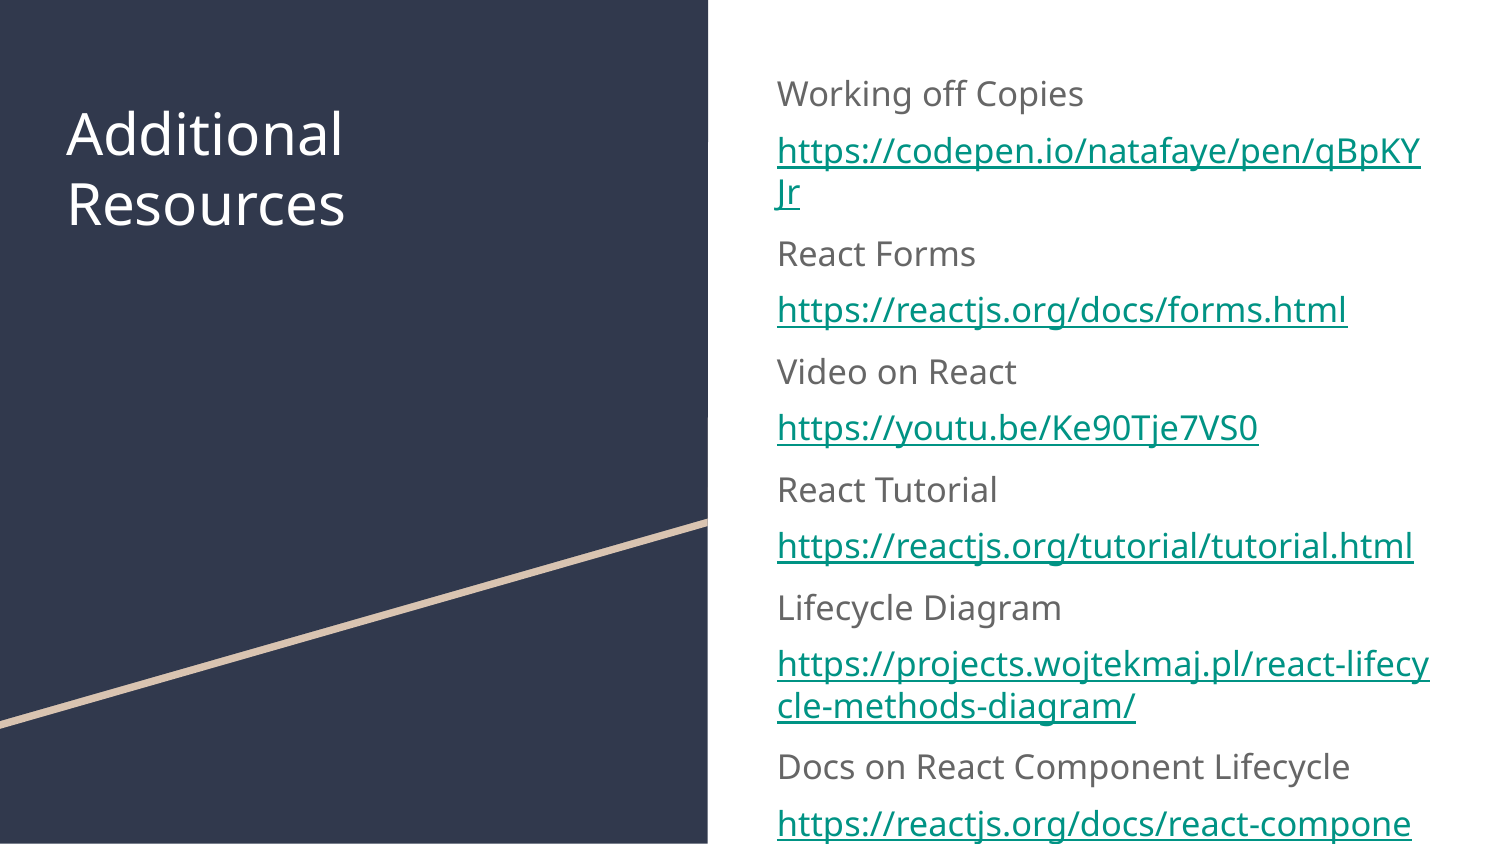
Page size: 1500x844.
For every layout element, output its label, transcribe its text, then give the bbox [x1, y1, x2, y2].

list Working off Copies https://codepen.io/natafaye/pen/qBpKYJr React Forms https://reactjs.org/docs/forms.html Video on React https://youtu.be/Ke90Tje7VS0 React Tutorial https://reactjs.org/tutorial/tutorial.html Lifecycle Diagram https://projects.wojtekmaj.pl/react-lifecycle-methods-diagram/ Docs on React Component Lifecycle https://reactjs.org/docs/react-component.html [761, 51, 1446, 801]
title Additional Resources [51, 82, 660, 494]
